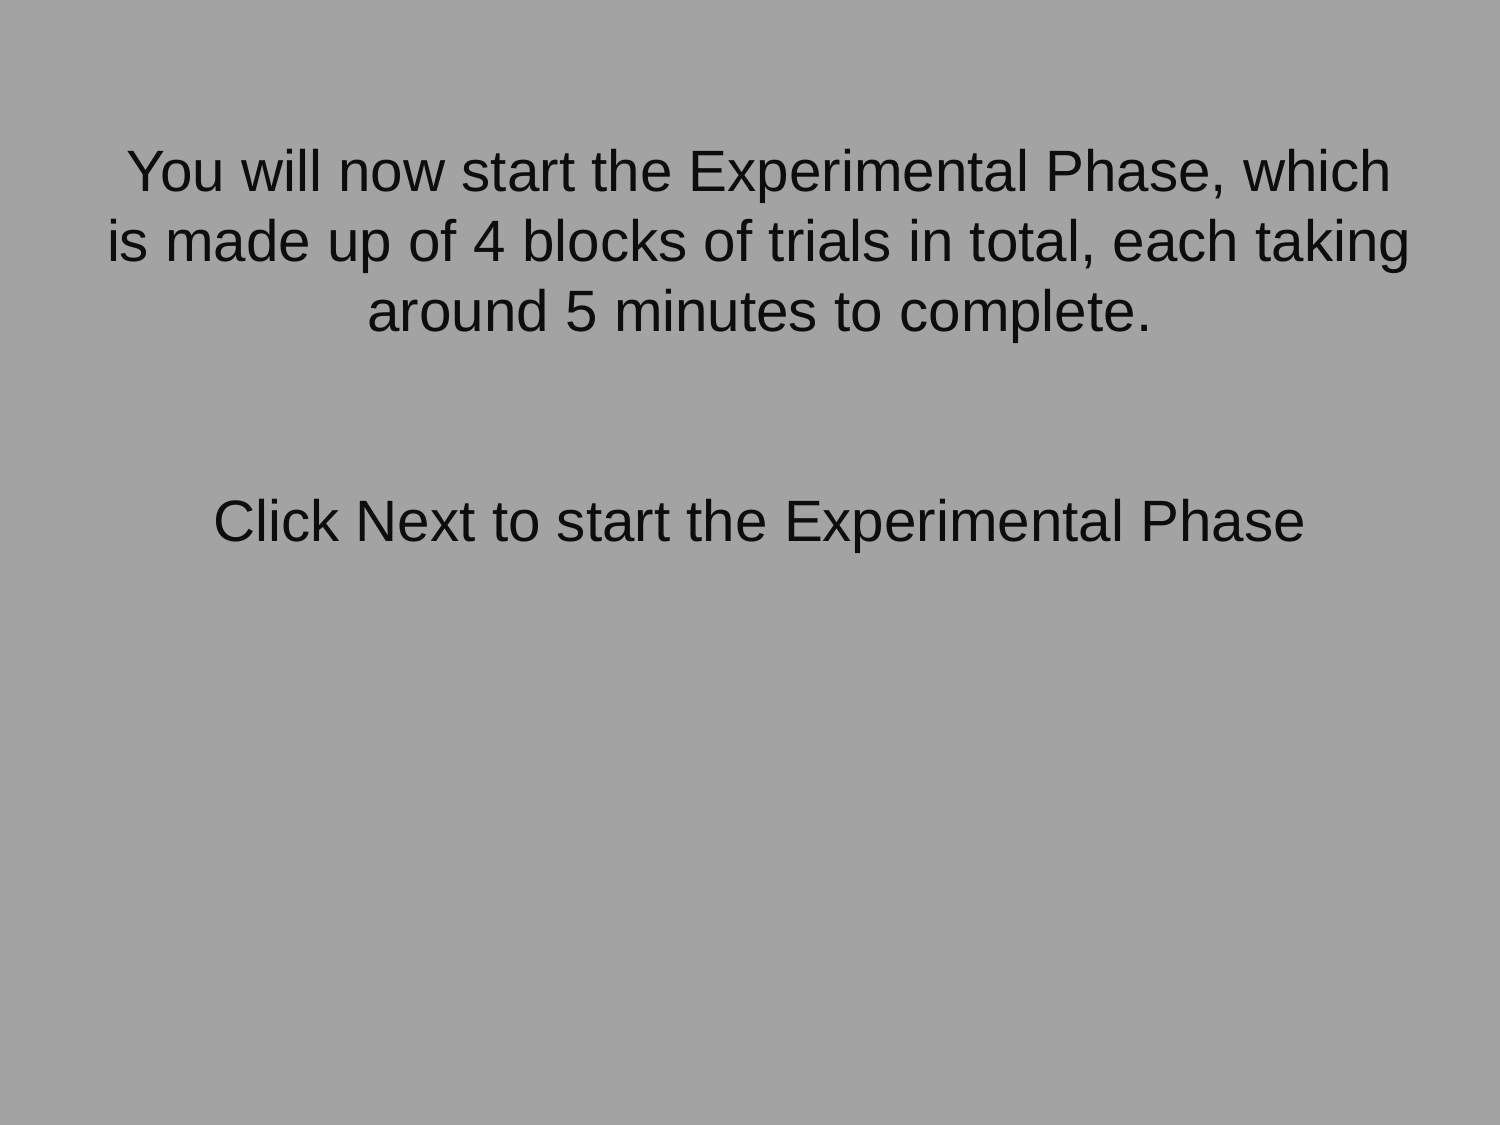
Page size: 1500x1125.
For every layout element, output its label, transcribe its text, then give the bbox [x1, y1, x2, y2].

text_box You will now start the Experimental Phase, which is made up of 4 blocks of trials in total, each taking around 5 minutes to complete. Click Next to start the Experimental Phase [88, 125, 1433, 560]
